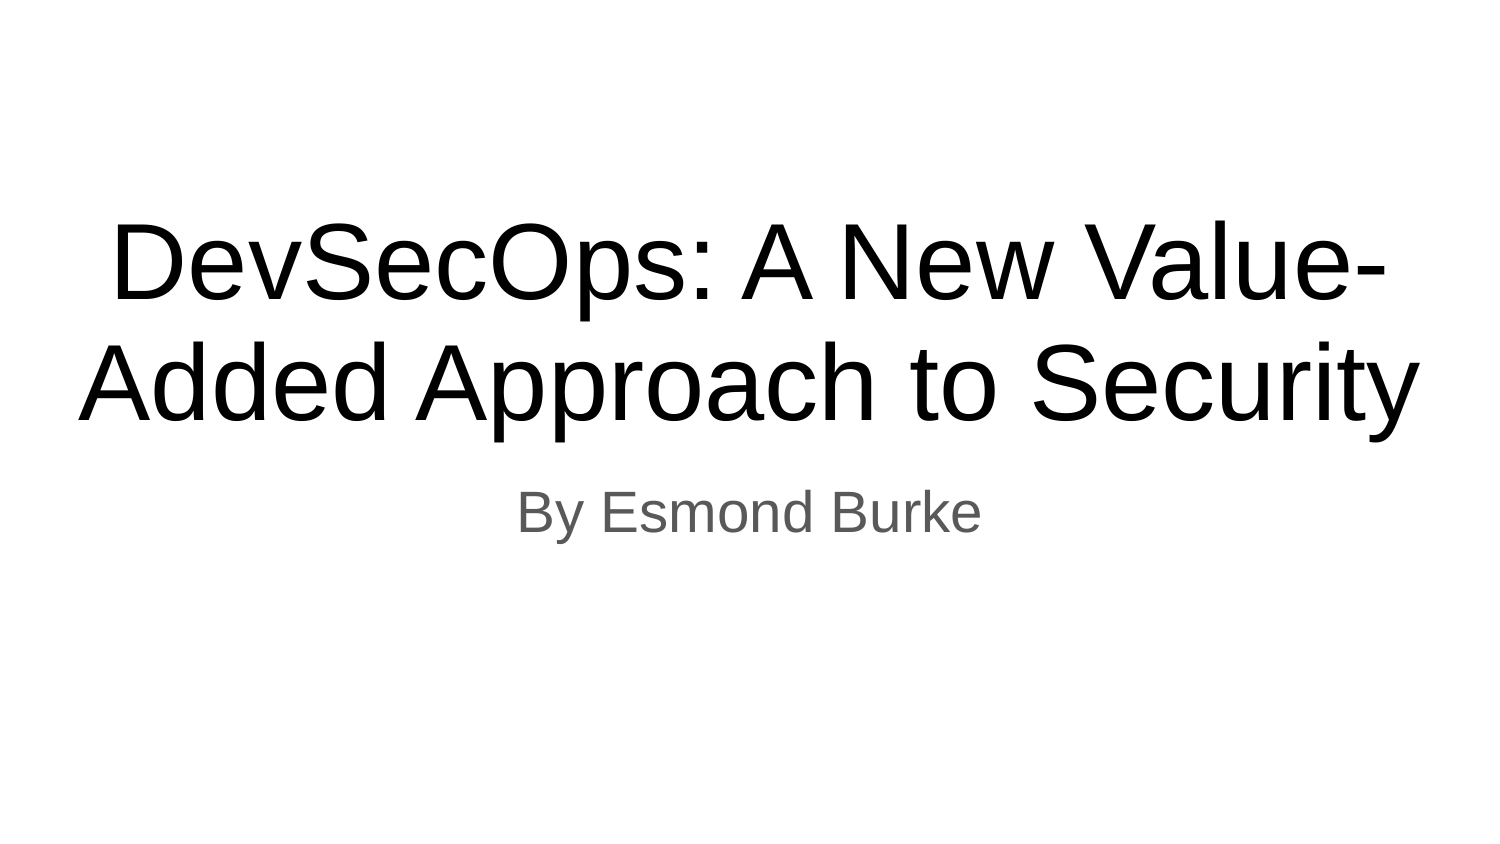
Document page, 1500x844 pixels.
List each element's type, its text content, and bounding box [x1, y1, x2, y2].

subtitle By Esmond Burke [51, 464, 1449, 595]
title DevSecOps: A New Value-Added Approach to Security [51, 110, 1449, 459]
